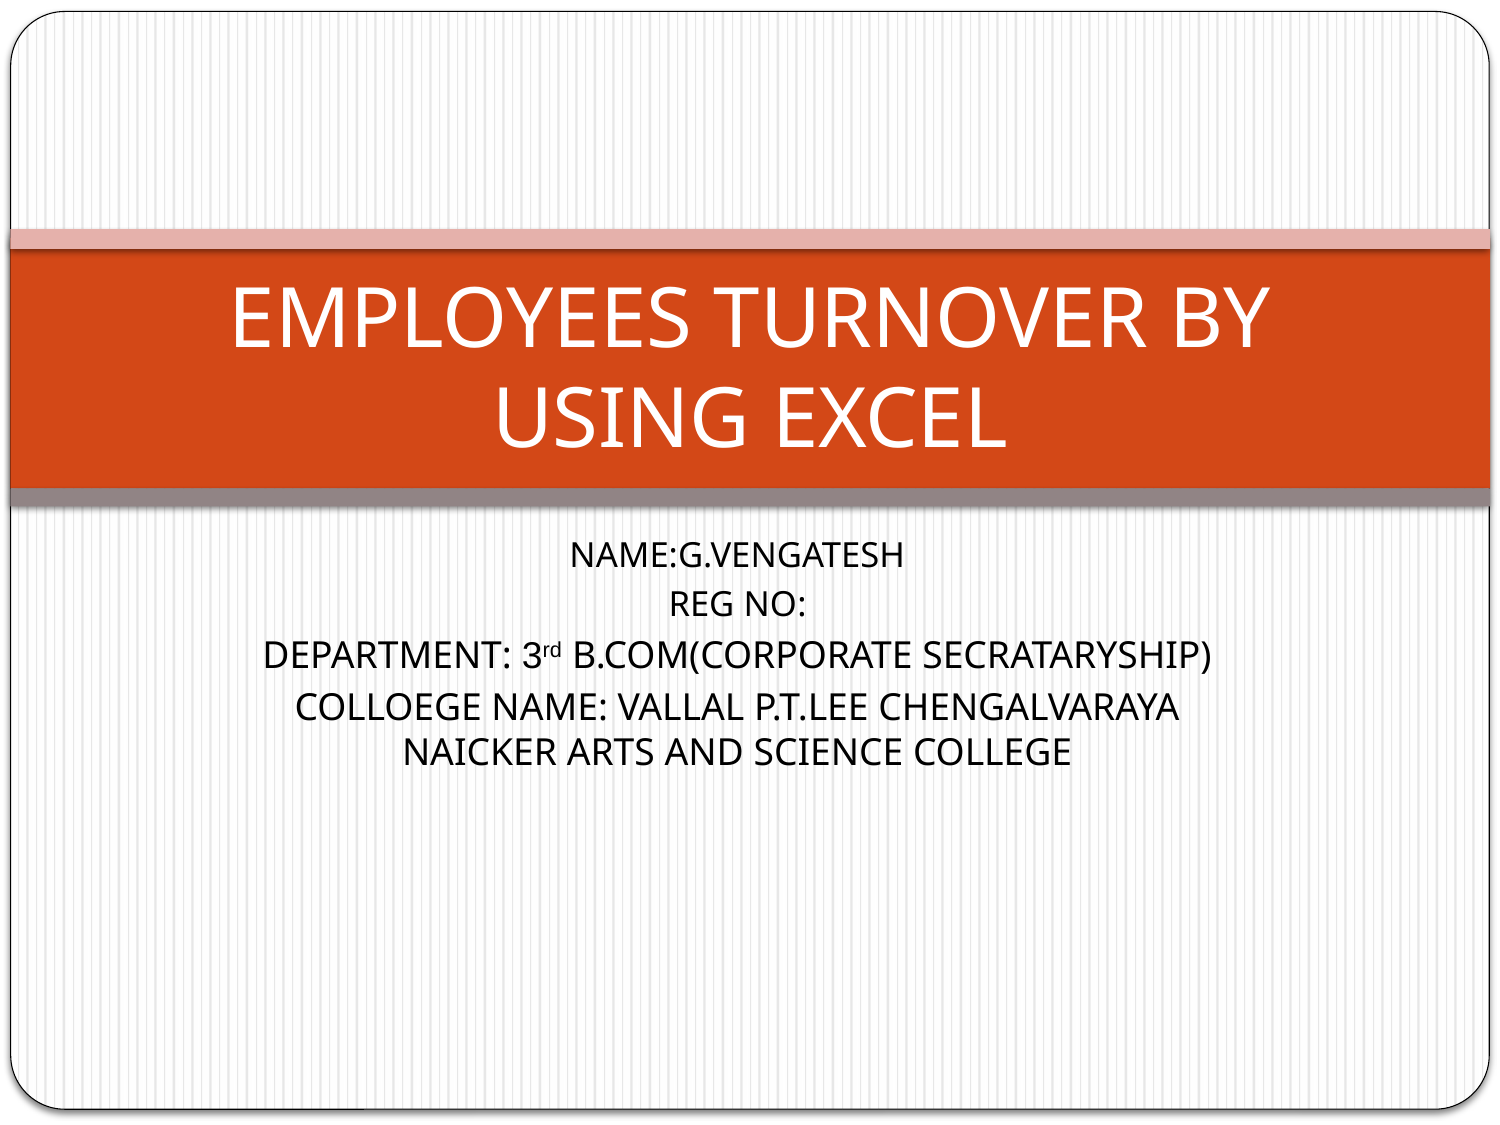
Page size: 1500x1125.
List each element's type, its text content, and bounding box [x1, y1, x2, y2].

subtitle NAME:G.VENGATESH REG NO: DEPARTMENT: 3rd B.COM(CORPORATE SECRATARYSHIP) COLLOEGE NAME: VALLAL P.T.LEE CHENGALVARAYA NAICKER ARTS AND SCIENCE COLLEGE [212, 525, 1263, 788]
title EMPLOYEES TURNOVER BY USING EXCEL [75, 247, 1425, 489]
